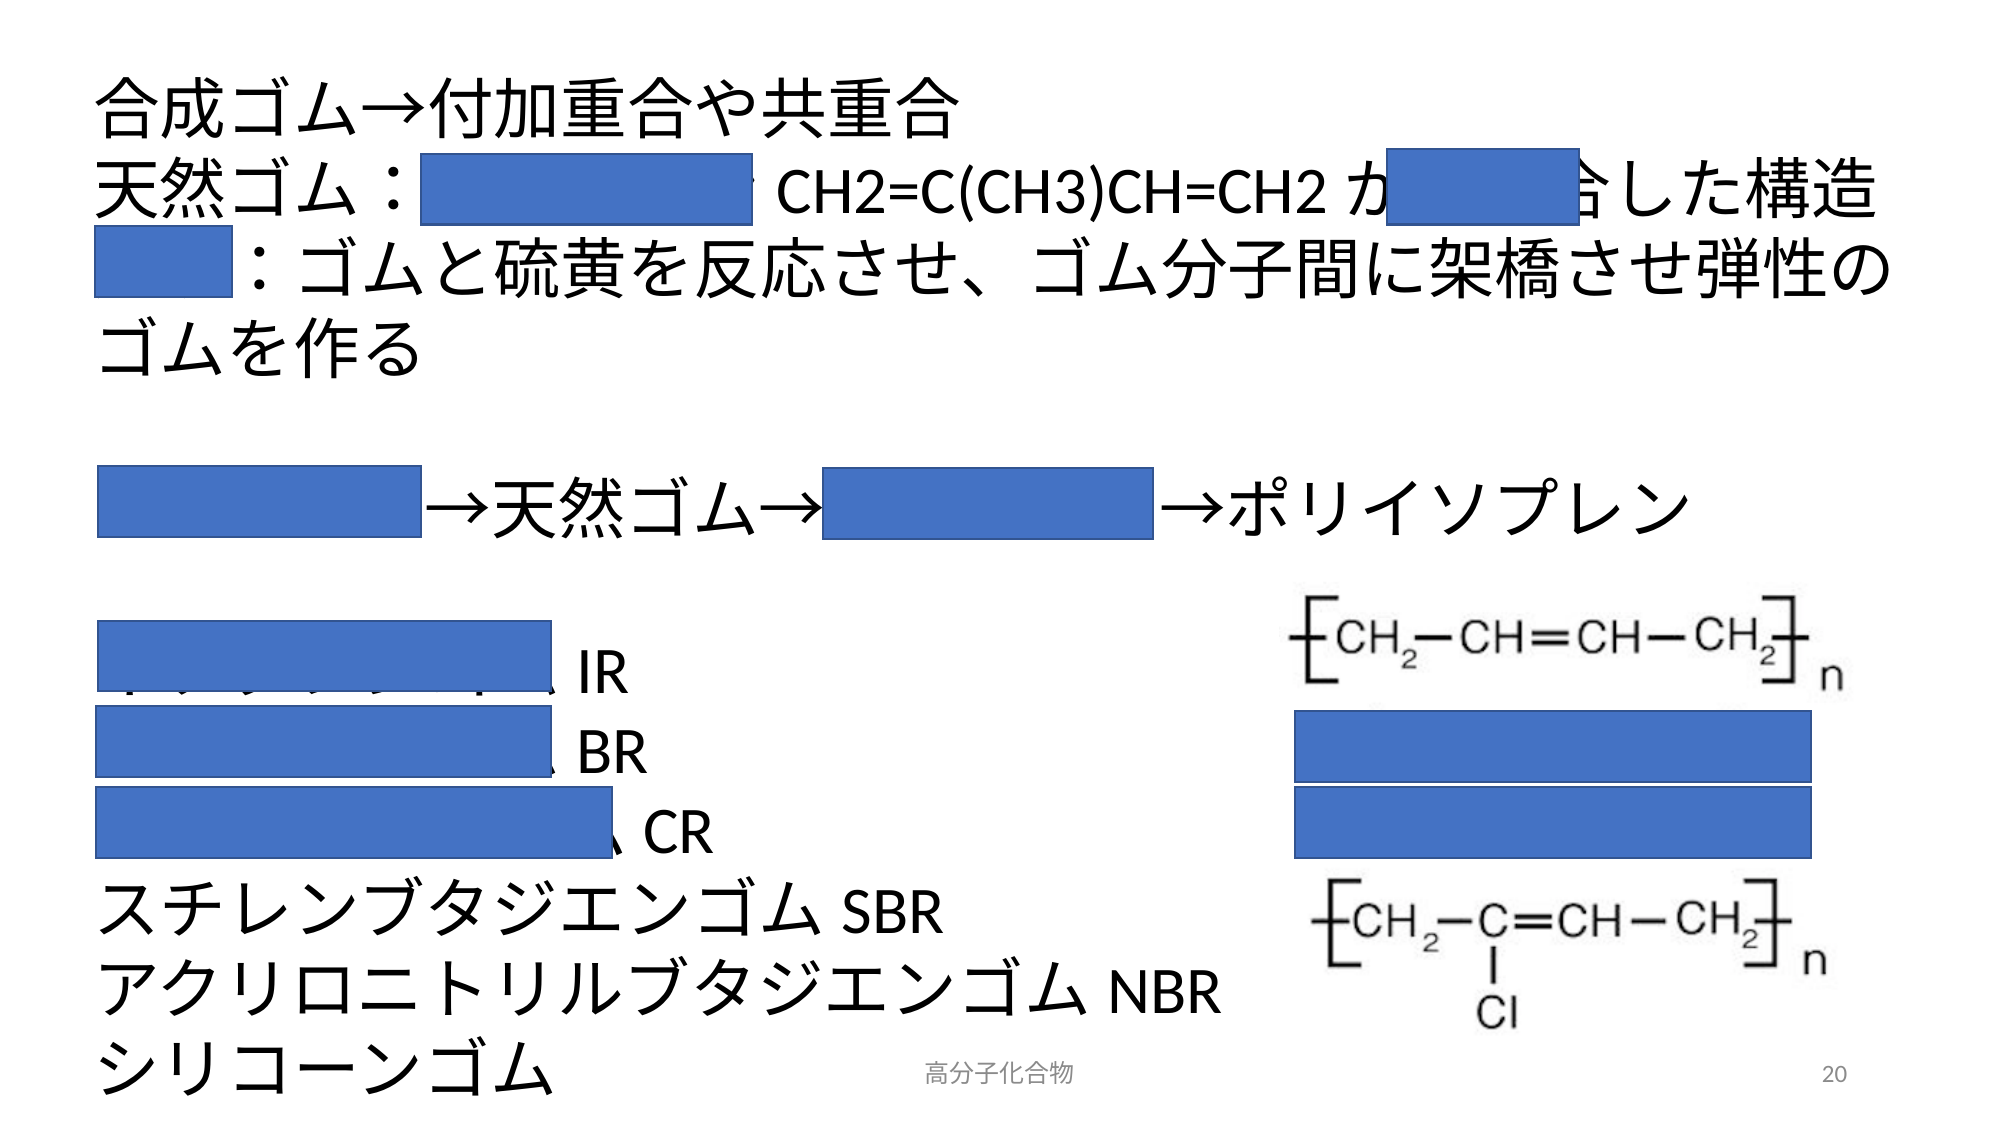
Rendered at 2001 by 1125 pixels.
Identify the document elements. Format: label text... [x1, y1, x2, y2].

text_box [97, 465, 422, 538]
text_box [97, 620, 552, 692]
text_box [420, 153, 753, 226]
text_box [95, 786, 613, 859]
text_box [1386, 148, 1580, 226]
picture [1279, 581, 1859, 1043]
text_box [822, 467, 1154, 540]
text_box [94, 225, 233, 298]
text_box [95, 705, 552, 778]
text_box 合成ゴム→付加重合や共重合 天然ゴム：イソプレンCH2=C(CH3)CH=CH2が共重合した構造 加硫：ゴムと硫黄を反応させ、ゴム分子間に架橋させ弾性のゴムを作る ラテックス→天然ゴム→イソプレン→ポリイソプレン イソプレンゴムIR ブタジエンゴムBR クロロプレンゴムCR スチレンブタジエンゴムSBR アクリロニトリルブタジエンゴムNBR シリコーンゴム [78, 59, 1922, 1114]
